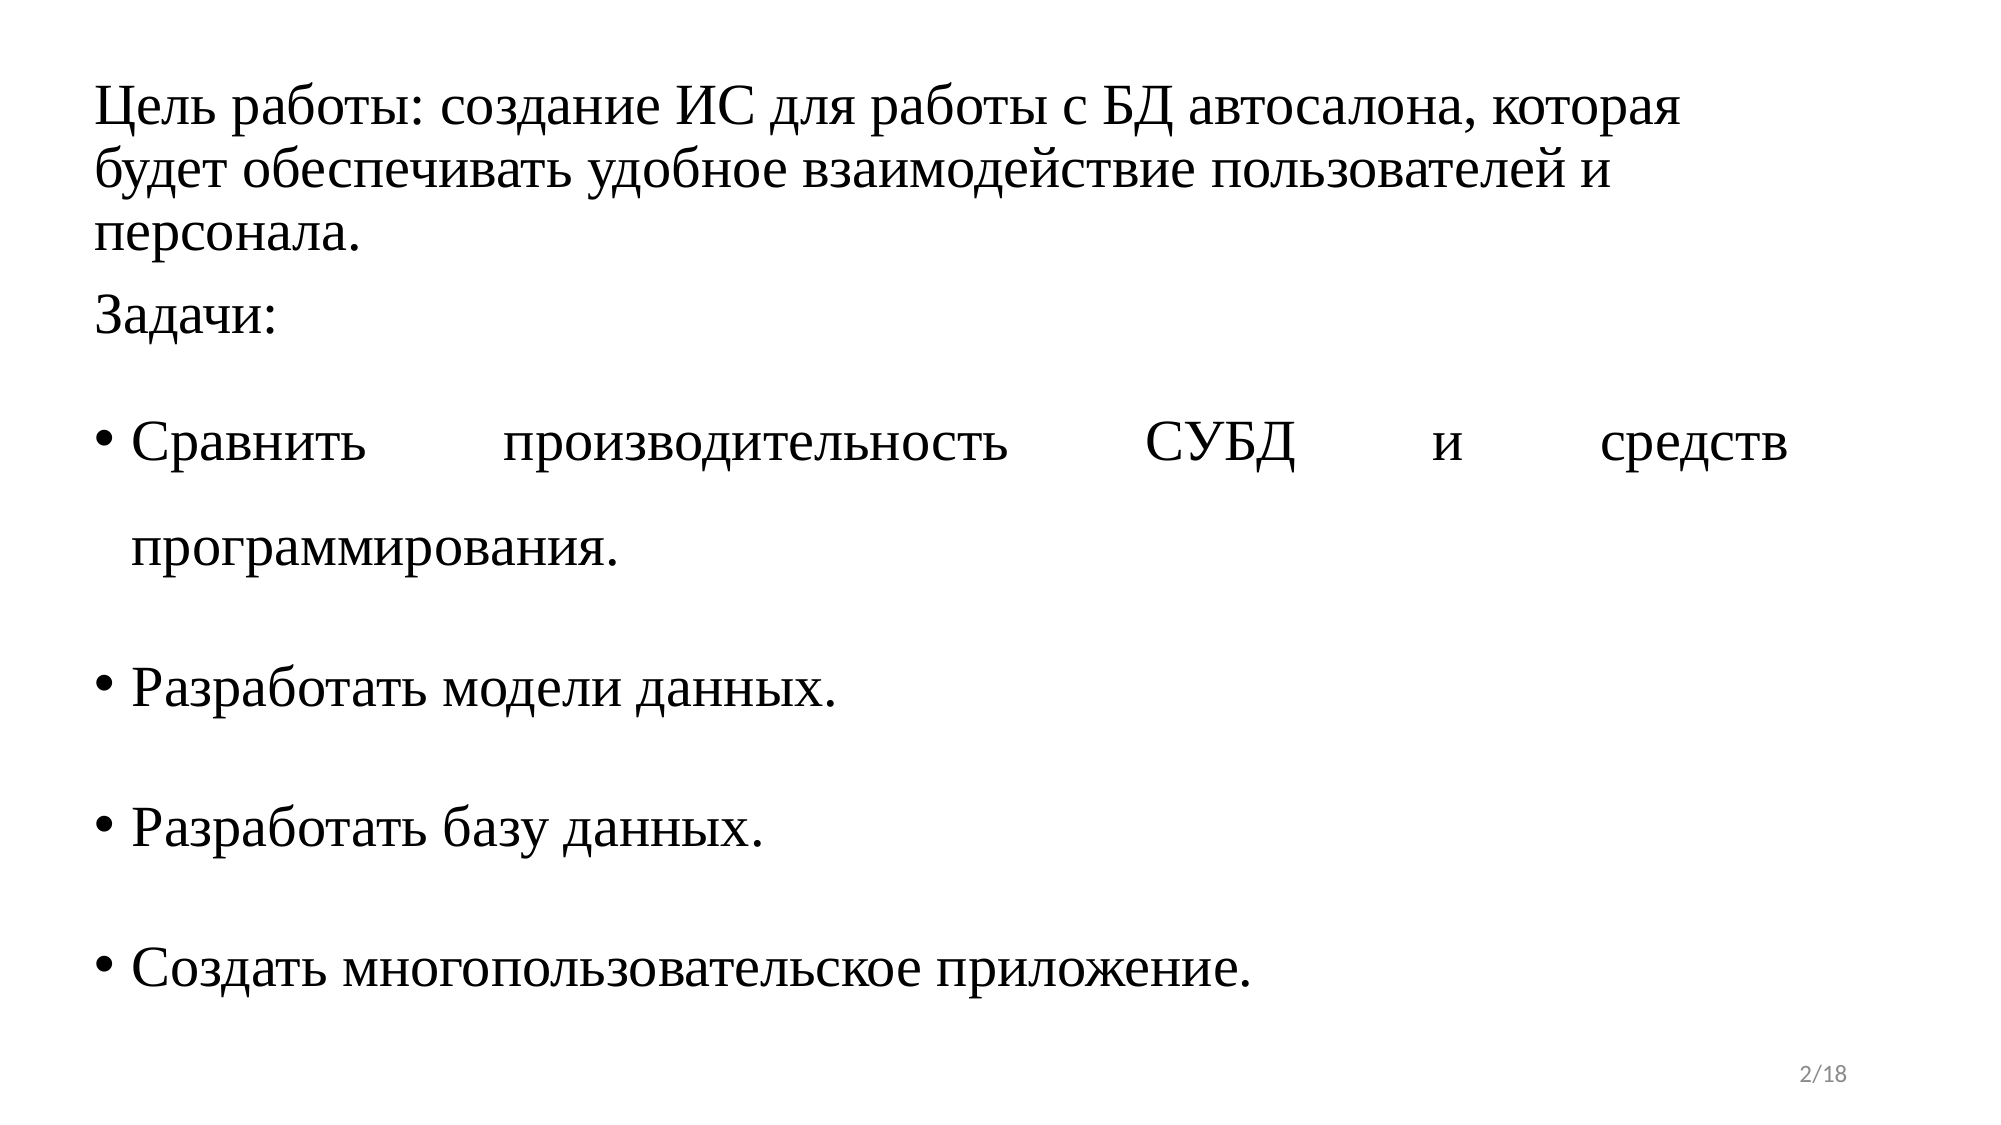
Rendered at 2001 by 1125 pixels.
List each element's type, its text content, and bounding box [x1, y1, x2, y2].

list Цель работы: создание ИС для работы с БД автосалона, которая будет обеспечивать удобное взаимодействие пользователей и персонала. Задачи: Сравнить производительность СУБД и средств программирования. Разработать модели данных. Разработать базу данных. Создать многопользовательское приложение. [79, 66, 1805, 1056]
slide_number 2/18 [1412, 1042, 1863, 1103]
